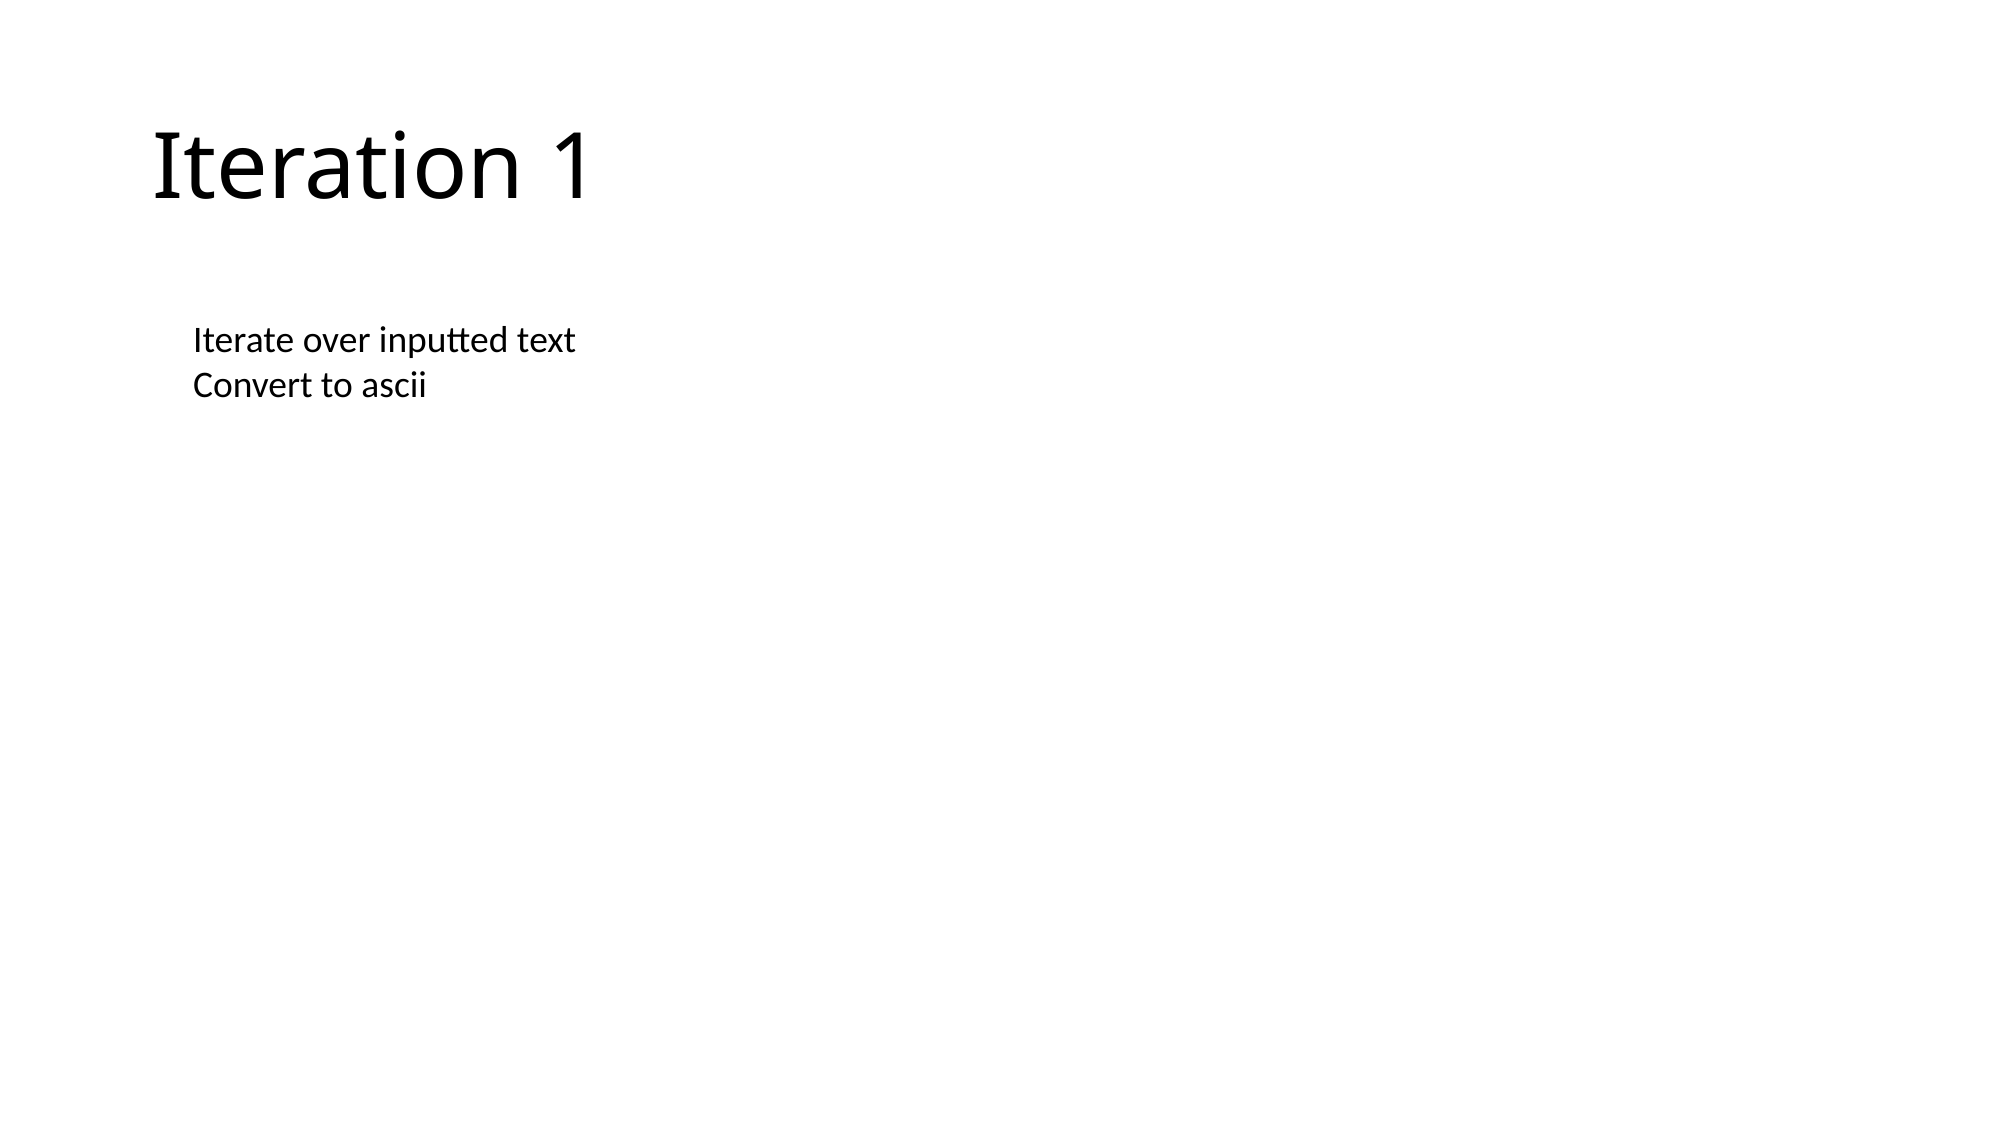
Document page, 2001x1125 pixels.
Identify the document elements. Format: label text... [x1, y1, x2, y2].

title Iteration 1 [137, 59, 1863, 278]
text_box Iterate over inputted text Convert to ascii [178, 307, 1475, 503]
